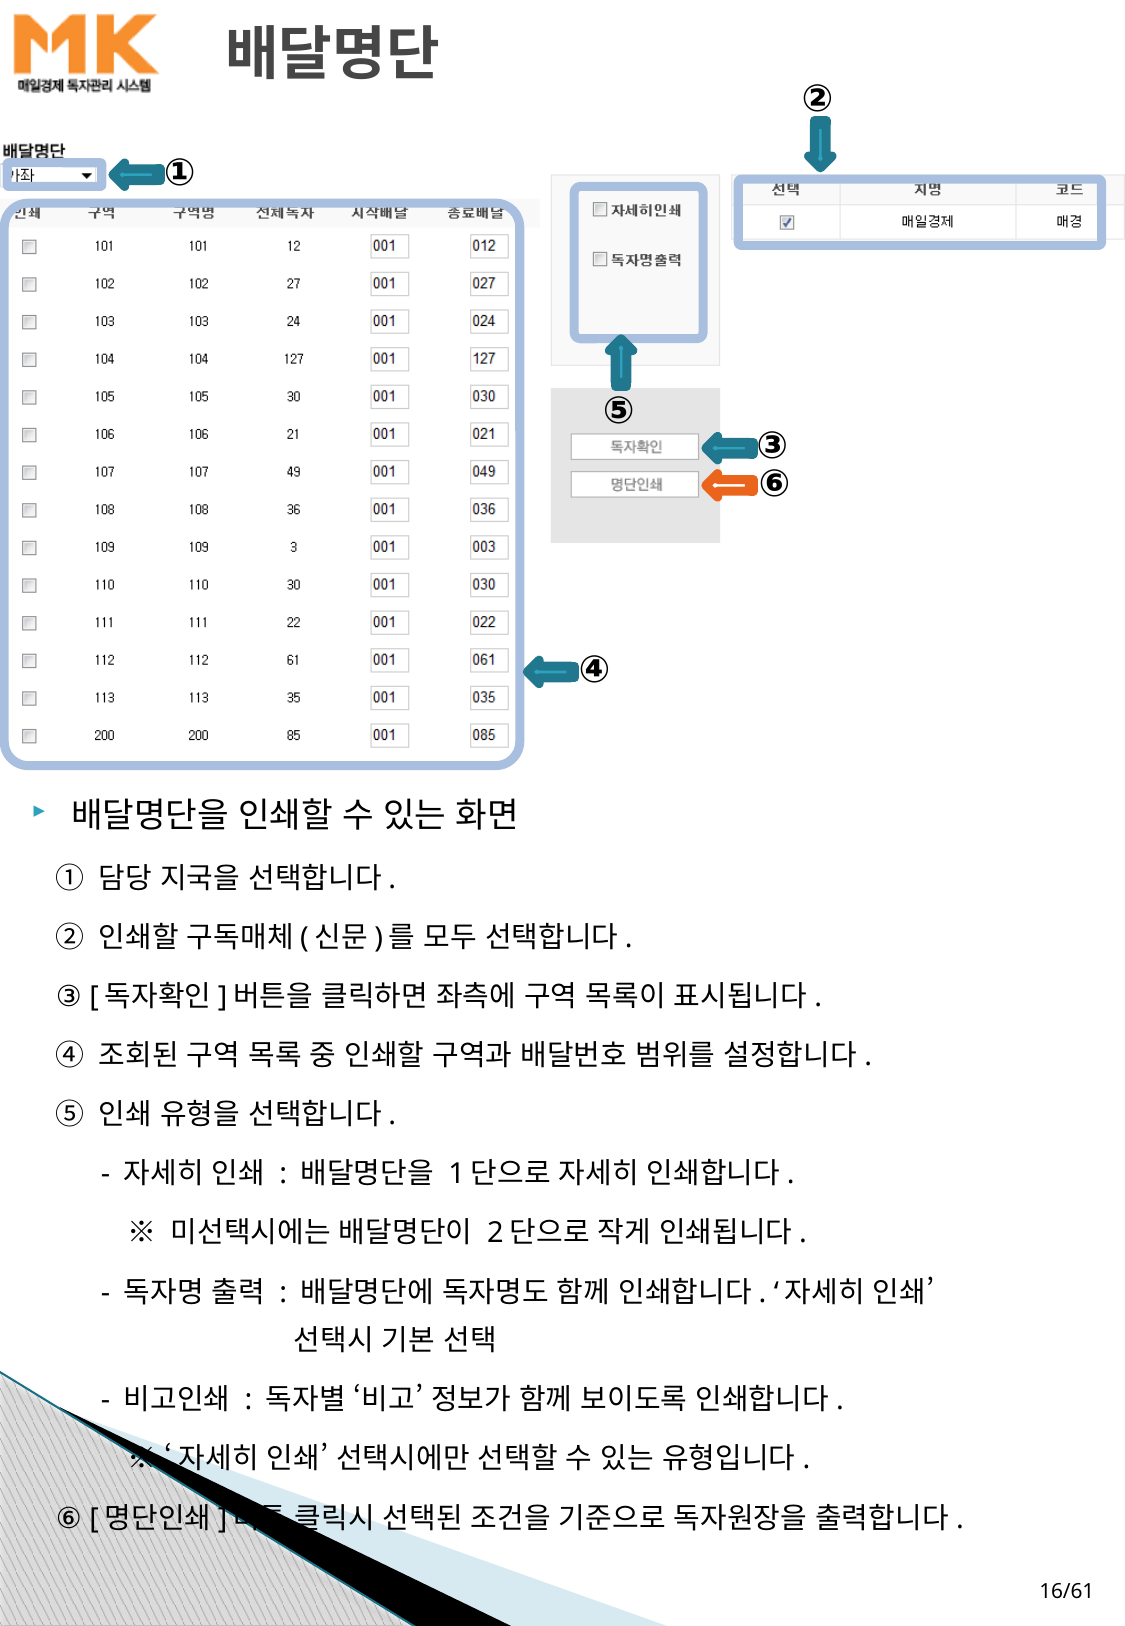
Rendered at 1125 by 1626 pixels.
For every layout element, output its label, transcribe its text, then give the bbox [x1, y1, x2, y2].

slide_number 15/61 [996, 1527, 1109, 1614]
text_box [809, 116, 831, 138]
title 배달명단 [210, 0, 1125, 102]
picture [0, 0, 176, 110]
text_box ② [786, 66, 846, 127]
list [0, 138, 1125, 770]
list 배달명단을 인쇄할 수 있는 화면 ① 담당 지국을 선택합니다. ② 인쇄할 구독매체(신문)를 모두 선택합니다. ③ [독자확인]버튼을 클릭하면 좌측에 구역 목록이 표시됩니다. ④ 조회된 구역 목록 중 인쇄할 구역과 배달번호 범위를 설정합니다. ⑤ 인쇄 유형을 선택합니다. - 자세히 인쇄 : 배달명단을 1단으로 자세히 인쇄합니다. ※ 미선택시에는 배달명단이 2단으로 작게 인쇄됩니다. - 독자명 출력 : 배달명단에 독자명도 함께 인쇄합니다. ‘자세히 인쇄’ 선택시 기본 선택 - 비고인쇄 : 독자별 ‘비고’ 정보가 함께 보이도록 인쇄합니다. ※ ‘자세히 인쇄’ 선택시에만 선택할 수 있는 유형입니다. ⑥ [명단인쇄]버튼 클릭시 선택된 조건을 기준으로 독자원장을 출력합니다. [0, 781, 1125, 1551]
